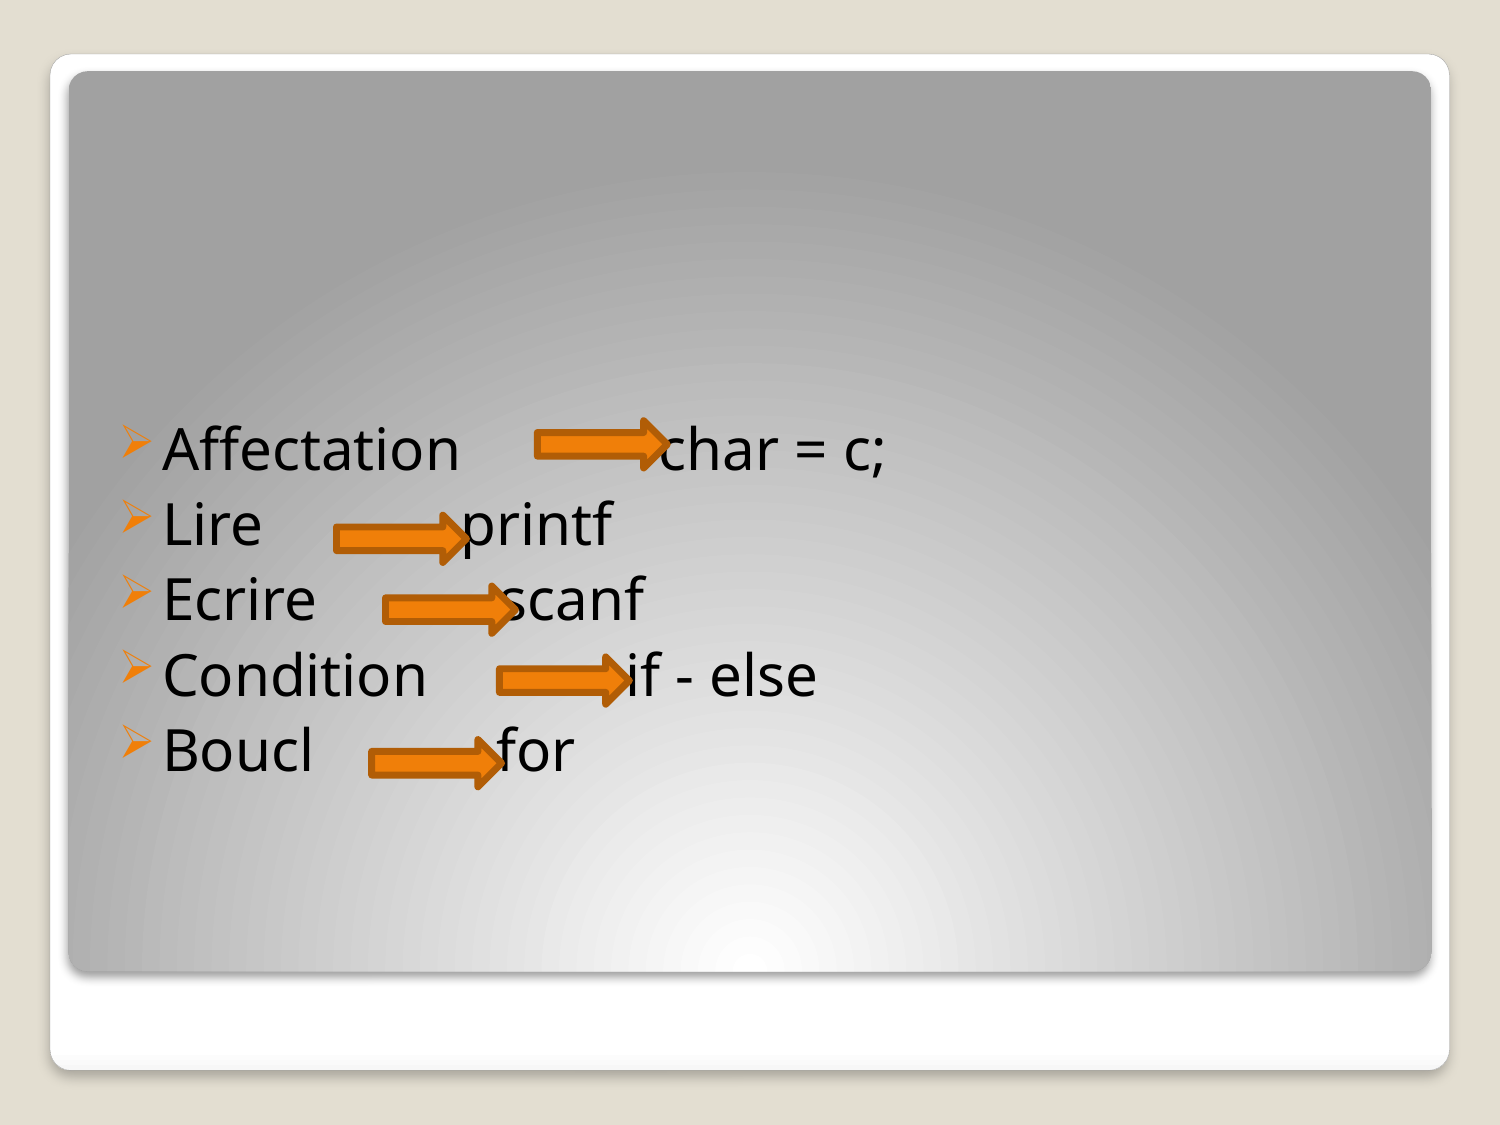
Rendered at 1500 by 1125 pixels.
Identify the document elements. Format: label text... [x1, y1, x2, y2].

text_box [368, 736, 506, 791]
text_box [333, 511, 470, 566]
text_box [533, 417, 671, 472]
text_box [382, 582, 519, 637]
list Affectation char = c; Lire printf Ecrire scanf Condition if - else Boucl for [88, 397, 1431, 1085]
text_box [495, 653, 633, 708]
